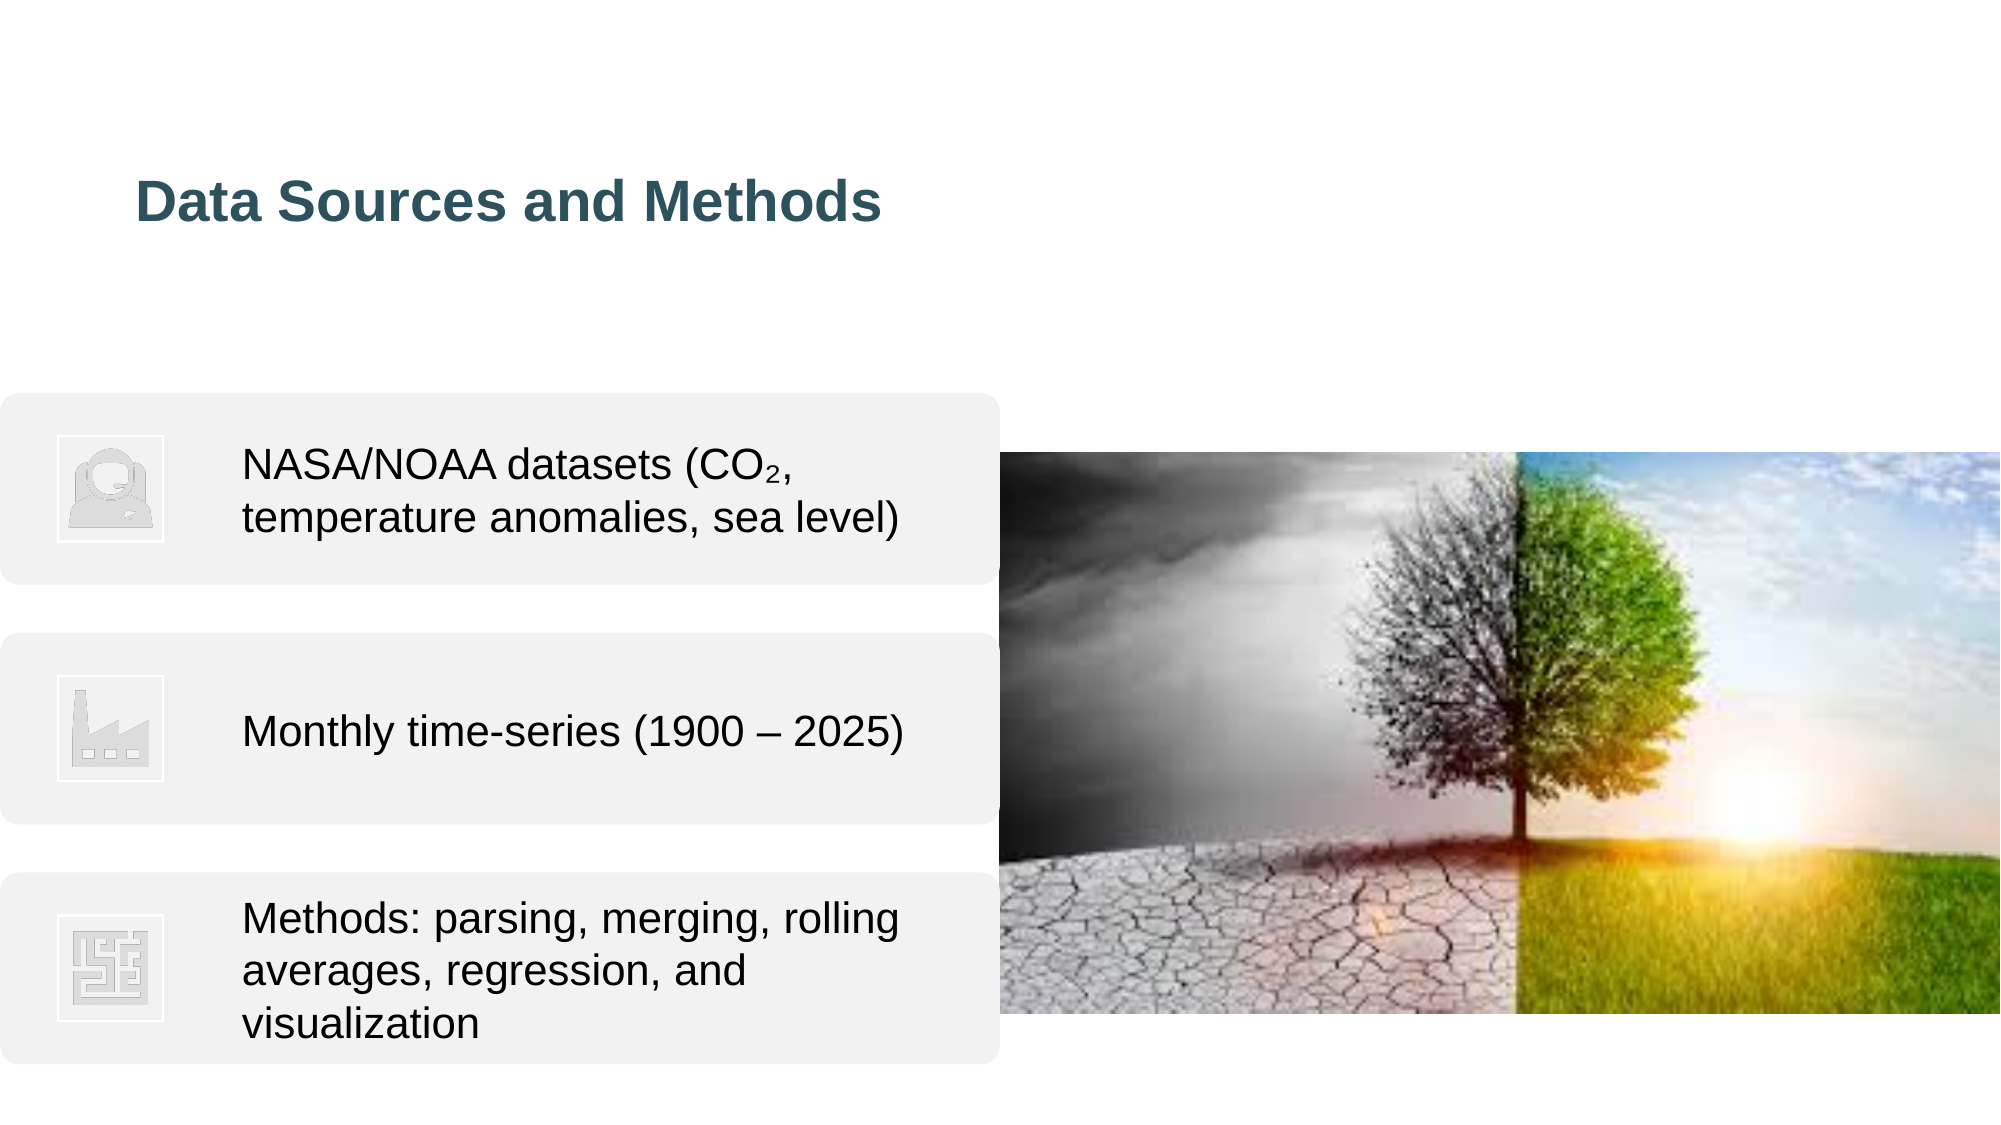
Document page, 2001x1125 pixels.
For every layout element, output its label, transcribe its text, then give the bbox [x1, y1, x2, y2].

title Data Sources and Methods [135, 170, 1865, 250]
picture [1000, 452, 2000, 1014]
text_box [0, 392, 1000, 1065]
